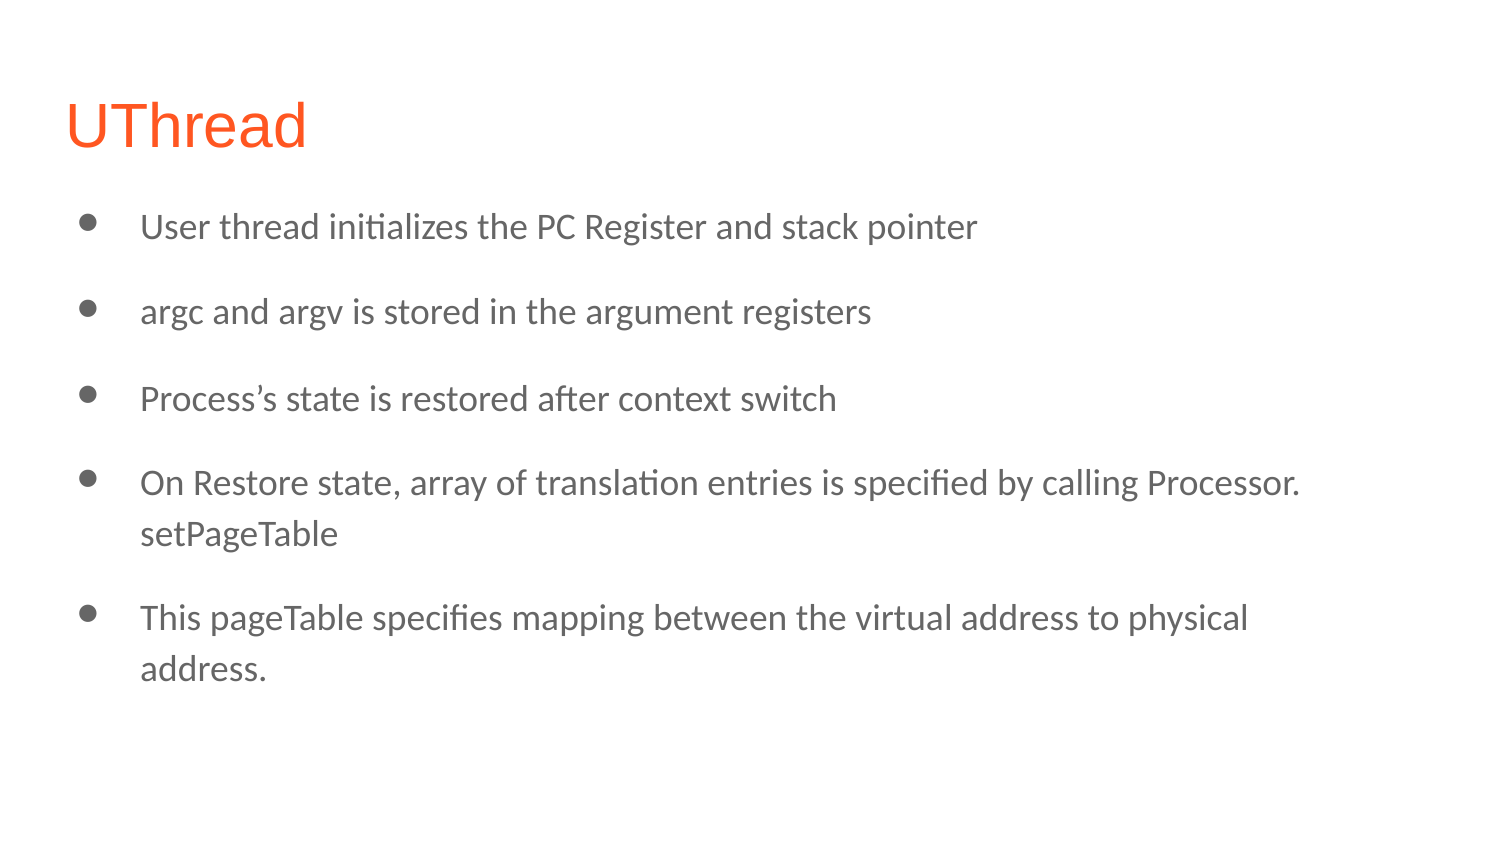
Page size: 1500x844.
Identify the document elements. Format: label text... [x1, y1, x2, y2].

text_box User thread initializes the PC Register and stack pointer argc and argv is stored in the argument registers Process’s state is restored after context switch On Restore state, array of translation entries is specified by calling Processor. setPageTable This pageTable specifies mapping between the virtual address to physical address. [74, 201, 1406, 692]
title UThread [63, 84, 1437, 165]
